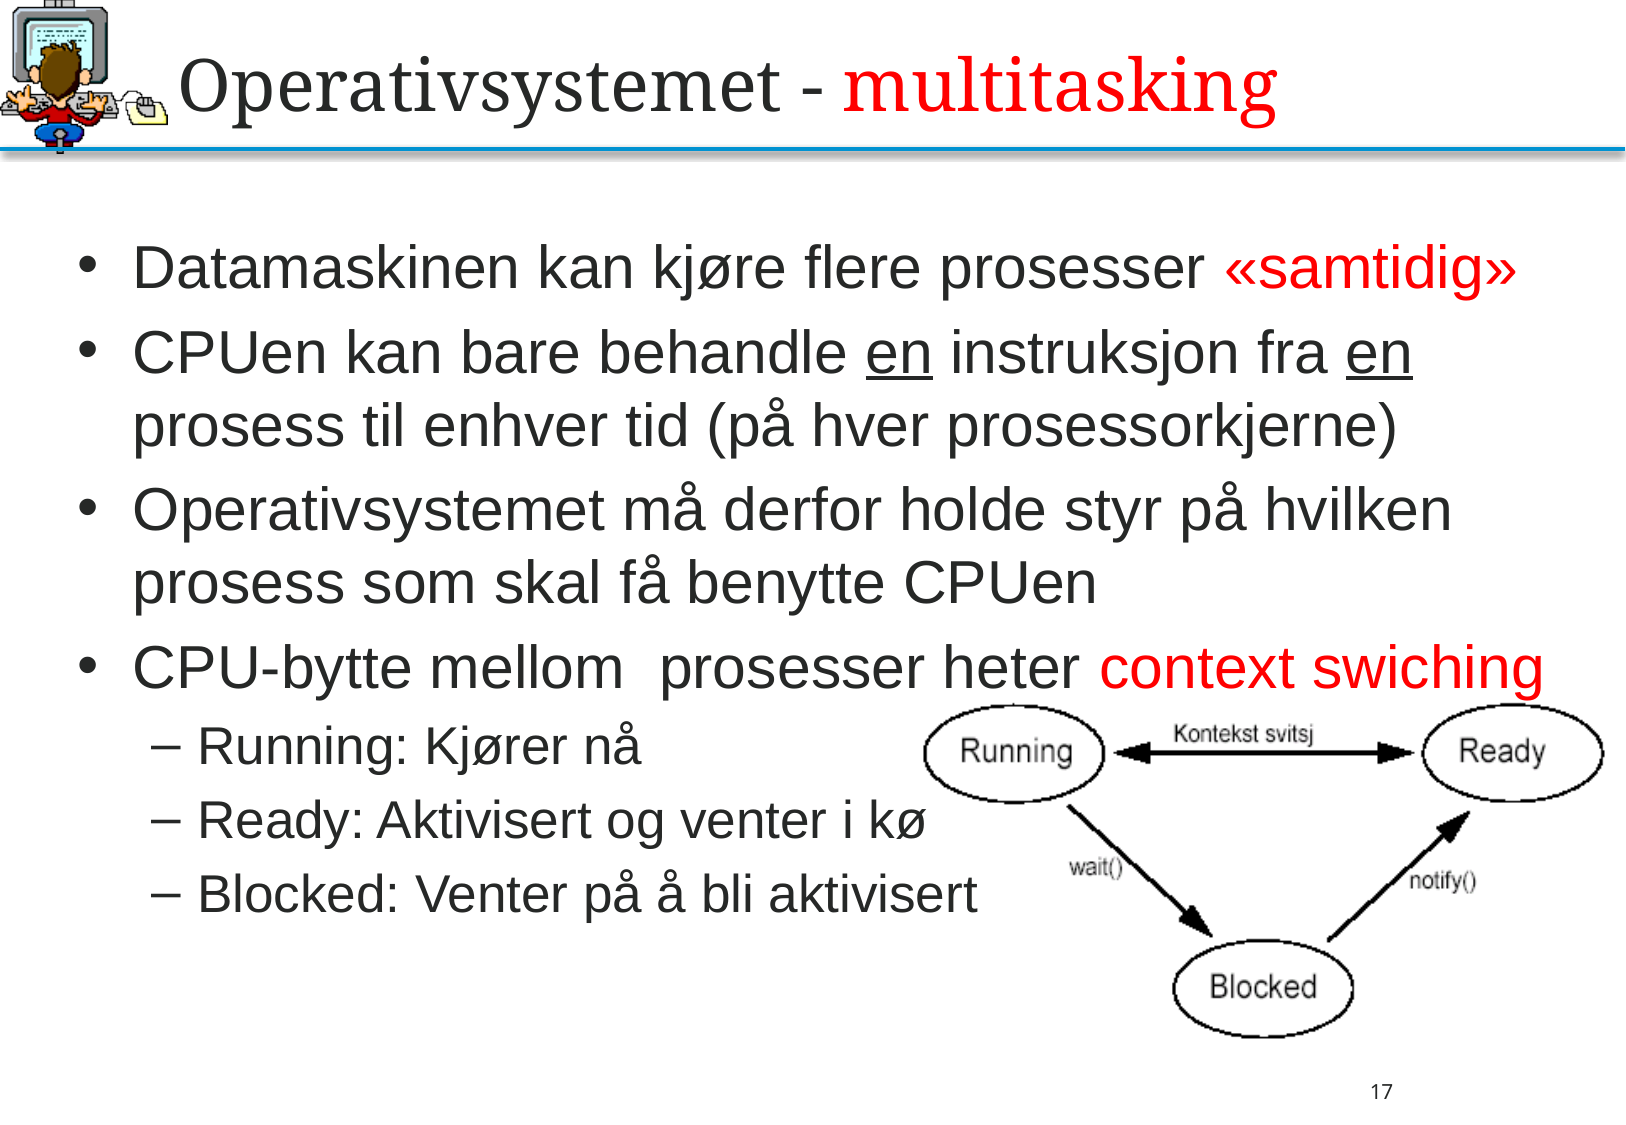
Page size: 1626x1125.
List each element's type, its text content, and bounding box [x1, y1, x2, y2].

slide_number 17 [1029, 1067, 1409, 1123]
picture [906, 690, 1625, 1059]
list Datamaskinen kan kjøre flere prosesser «samtidig» CPUen kan bare behandle en instruksjon fra en prosess til enhver tid (på hver prosessorkjerne) Operativsystemet må derfor holde styr på hvilken prosess som skal få benytte CPUen CPU-bytte mellom prosesser heter context swiching Running: Kjører nå Ready: Aktivisert og venter i kø Blocked: Venter på å bli aktivisert [62, 219, 1572, 1000]
picture [0, 0, 168, 146]
title Operativsystemet - multitasking [162, 30, 1533, 136]
